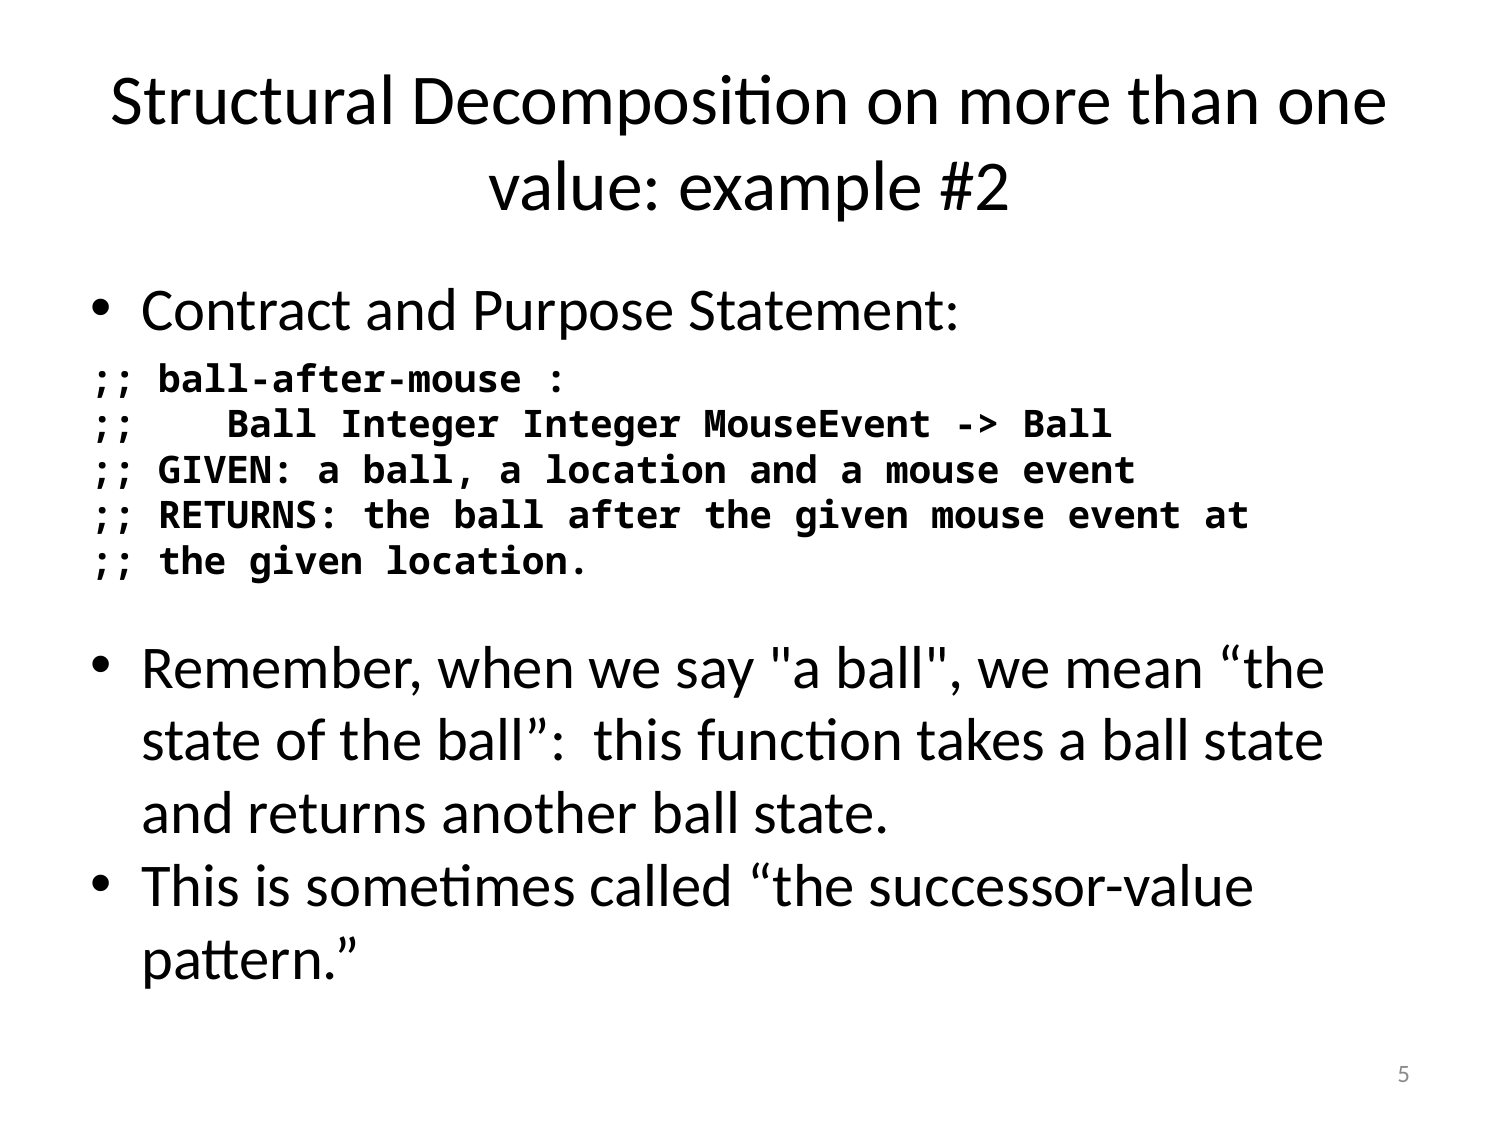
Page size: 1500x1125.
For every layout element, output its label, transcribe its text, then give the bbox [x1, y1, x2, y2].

slide_number 5 [1074, 1042, 1425, 1103]
list Contract and Purpose Statement: ;; ball-after-mouse : ;; Ball Integer Integer MouseEvent -> Ball ;; GIVEN: a ball, a location and a mouse event ;; RETURNS: the ball after the given mouse event at ;; the given location. Remember, when we say "a ball", we mean “the state of the ball”: this function takes a ball state and returns another ball state. This is sometimes called “the successor-value pattern.” [75, 262, 1425, 1005]
title Structural Decomposition on more than one value: example #2 [75, 45, 1425, 233]
